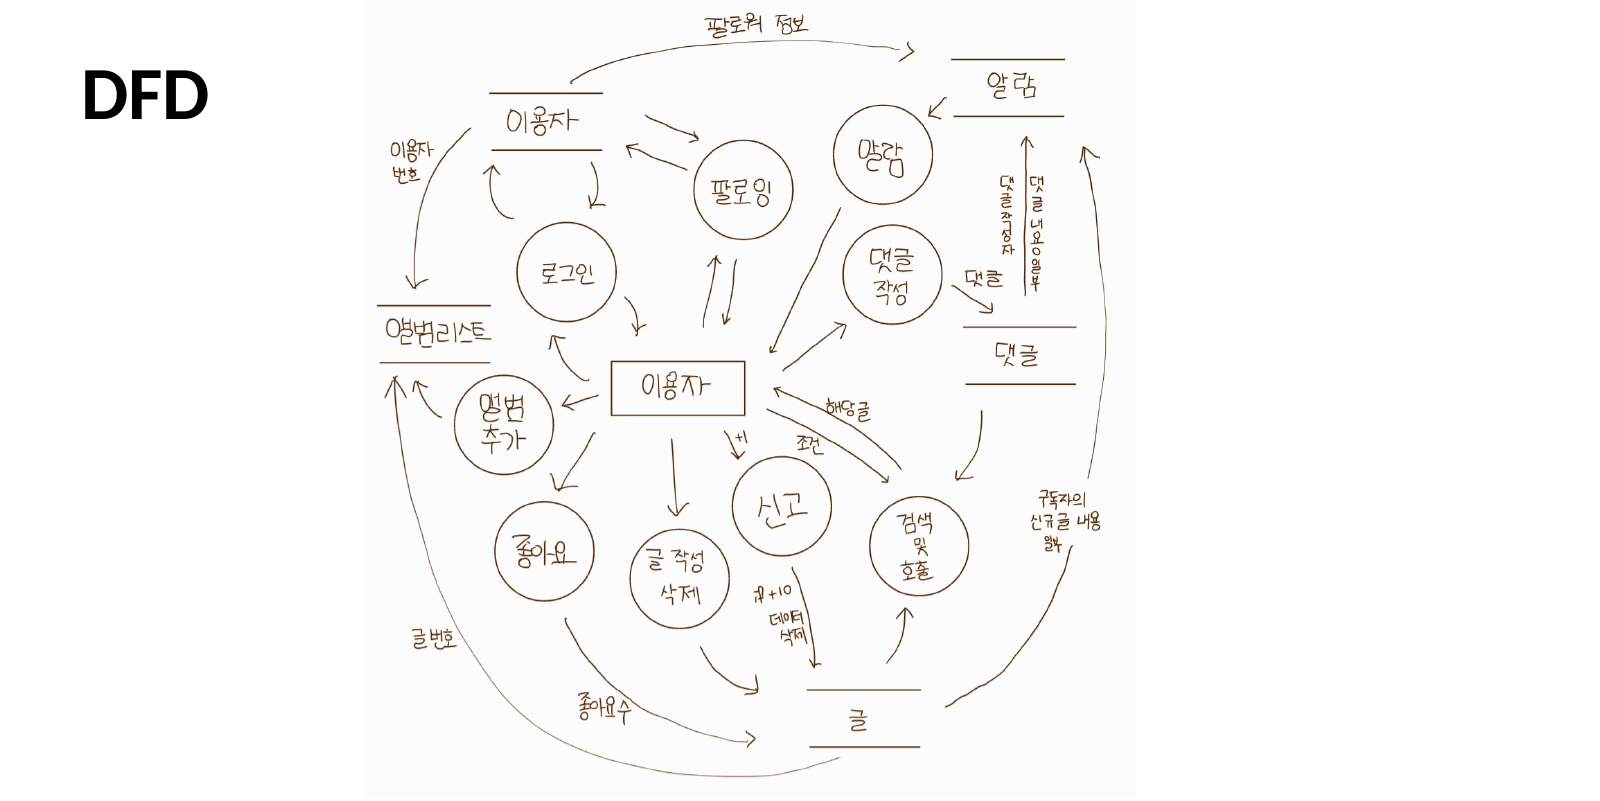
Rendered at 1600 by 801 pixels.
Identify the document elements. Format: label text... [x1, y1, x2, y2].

text_box DFD [66, 37, 298, 143]
picture [366, 0, 1137, 799]
